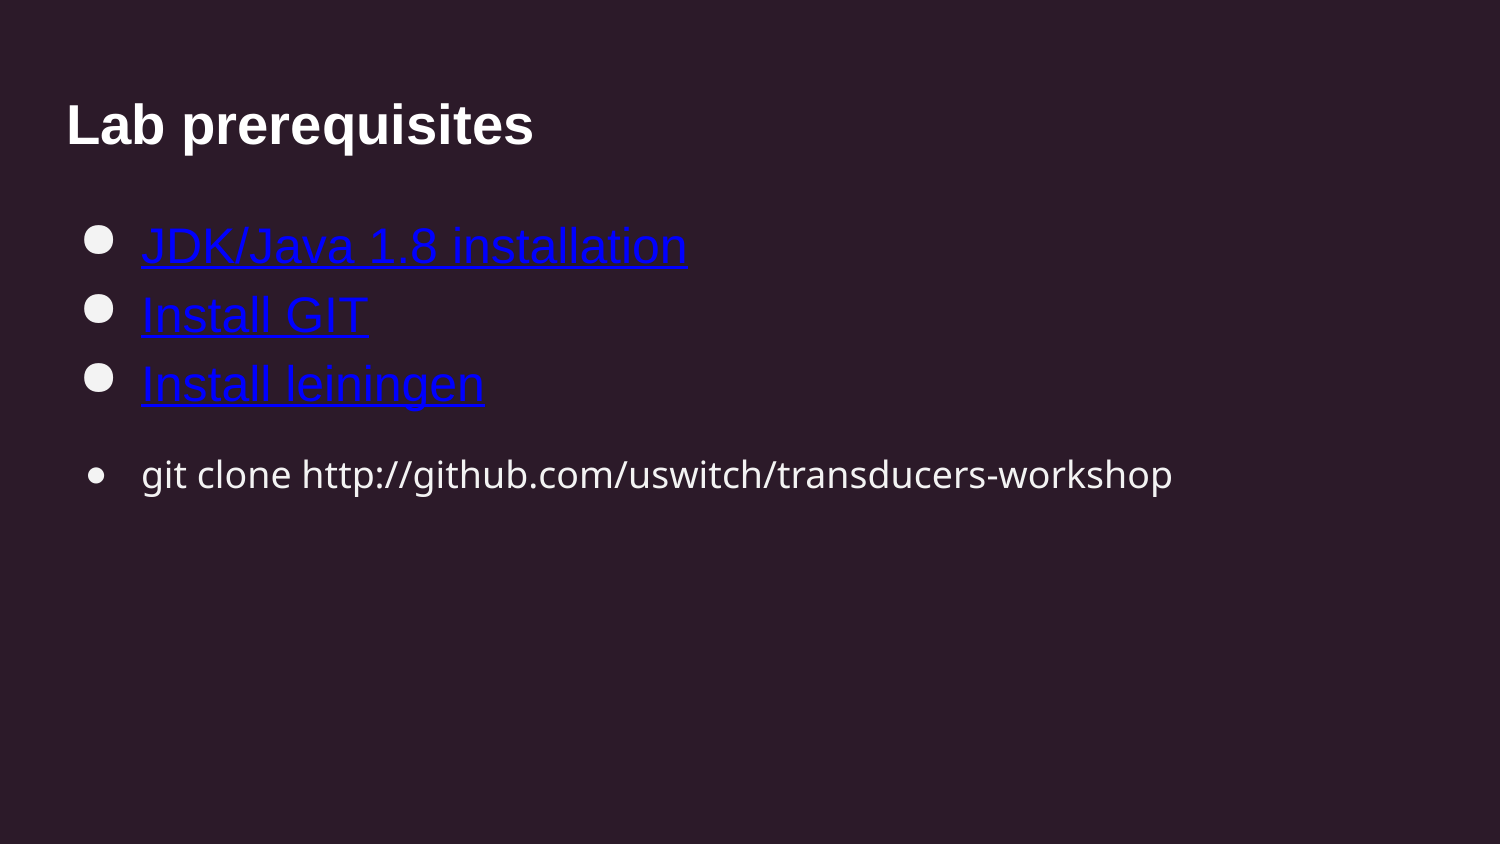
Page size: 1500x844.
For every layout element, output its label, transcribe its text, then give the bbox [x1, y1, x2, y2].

list JDK/Java 1.8 installation Install GIT Install leiningen git clone http://github.com/uswitch/transducers-workshop [50, 188, 1450, 750]
title Lab prerequisites [50, 72, 1450, 168]
